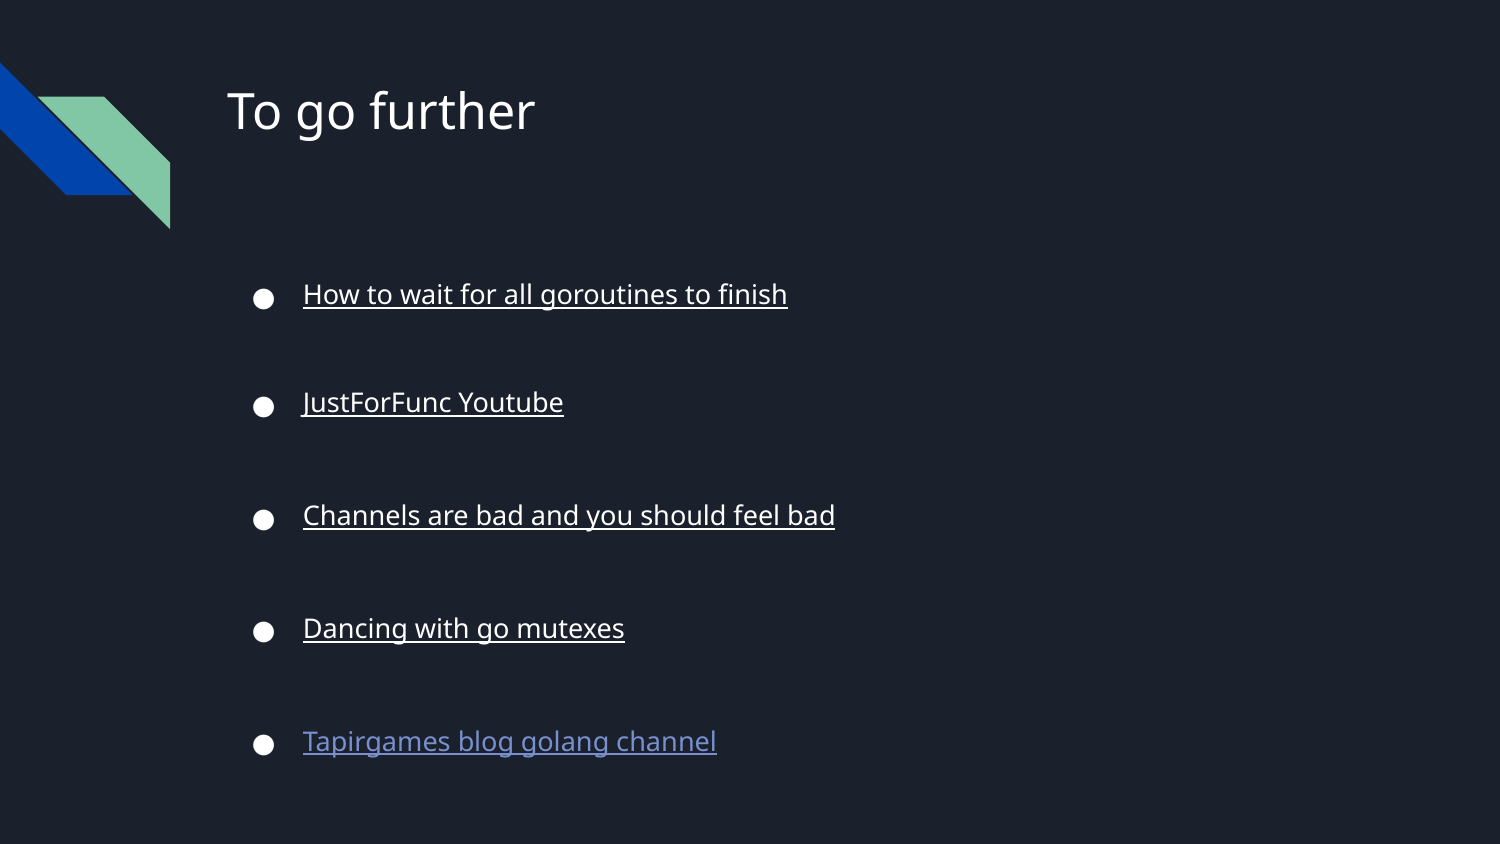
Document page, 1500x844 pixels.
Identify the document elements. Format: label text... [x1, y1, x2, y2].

title To go further [212, 64, 1368, 215]
list How to wait for all goroutines to finish JustForFunc Youtube Channels are bad and you should feel bad Dancing with go mutexes Tapirgames blog golang channel [212, 257, 1368, 735]
